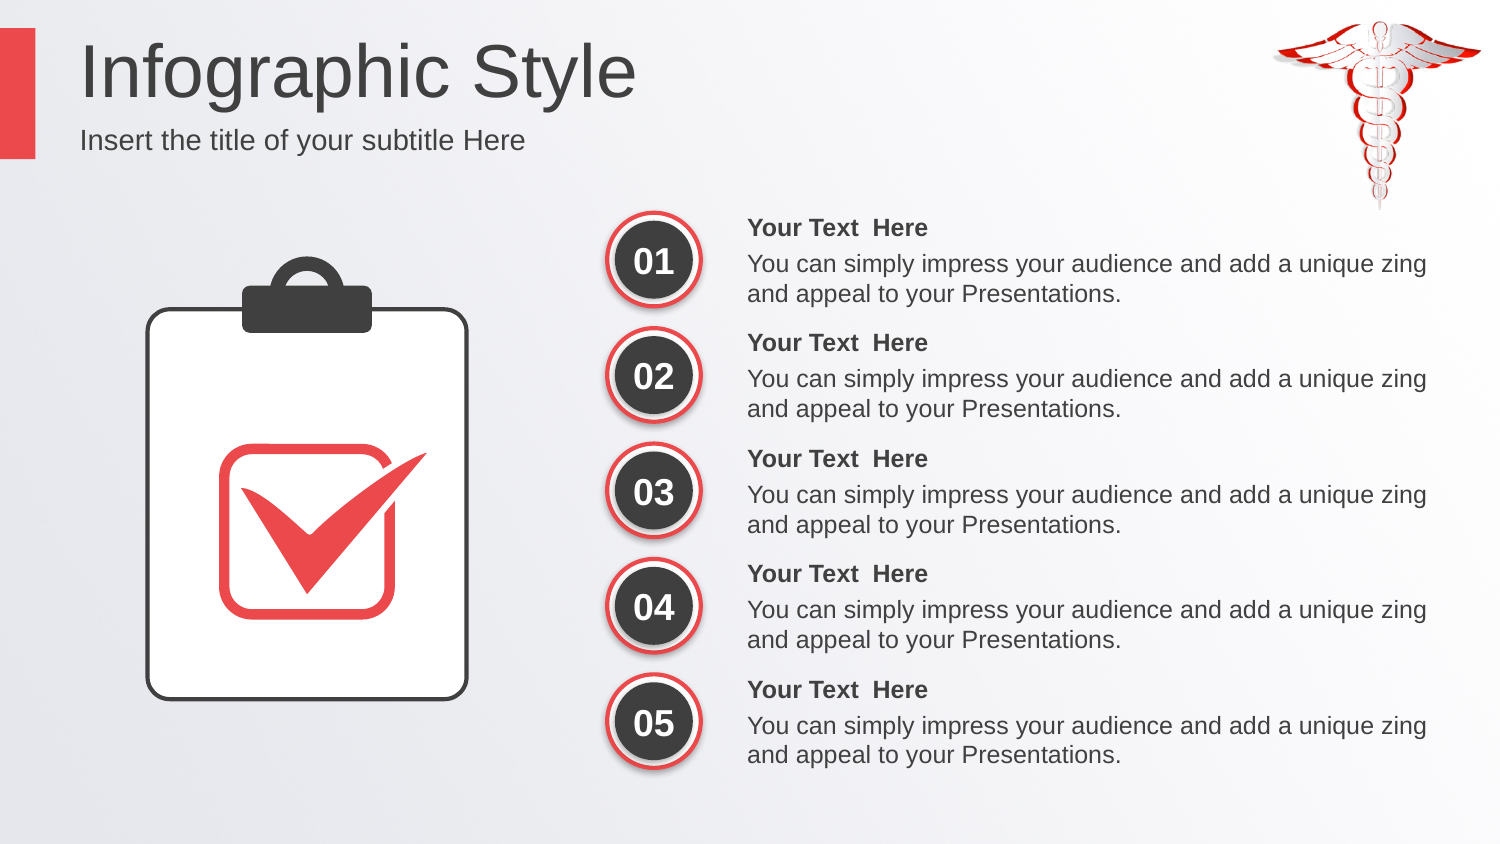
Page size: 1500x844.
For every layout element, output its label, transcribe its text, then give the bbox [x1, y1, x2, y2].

list Insert the title of your subtitle Here [64, 114, 1211, 162]
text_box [606, 558, 702, 653]
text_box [147, 256, 467, 700]
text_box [731, 434, 1453, 547]
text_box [731, 549, 1453, 662]
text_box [606, 327, 702, 422]
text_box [731, 318, 1453, 431]
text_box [731, 665, 1453, 778]
picture [0, 0, 1500, 844]
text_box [224, 448, 434, 615]
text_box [731, 203, 1453, 316]
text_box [606, 443, 702, 538]
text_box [606, 212, 702, 307]
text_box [606, 674, 702, 769]
list Infographic Style [64, 20, 1211, 114]
